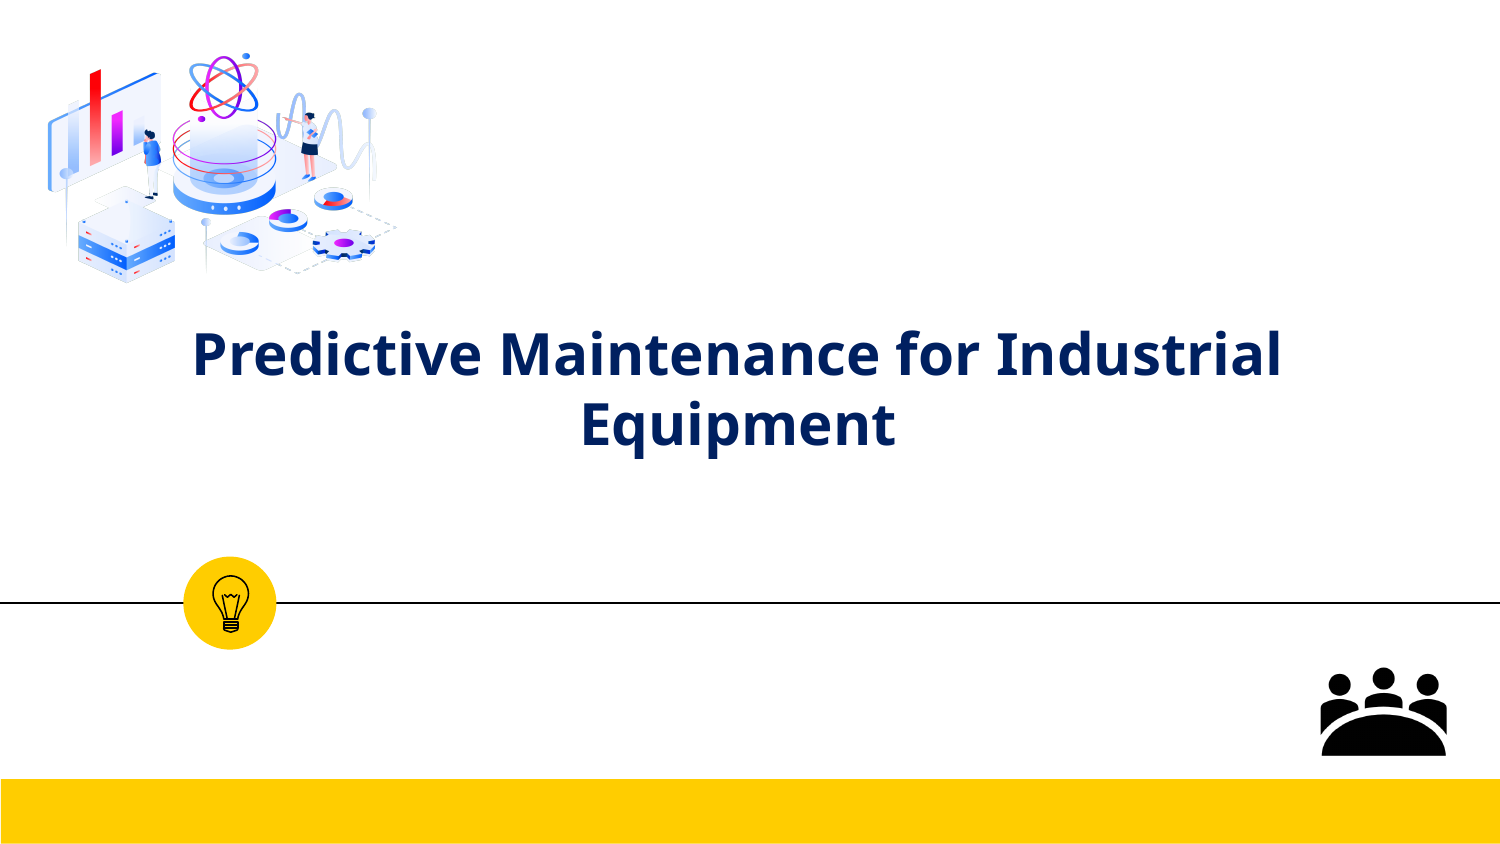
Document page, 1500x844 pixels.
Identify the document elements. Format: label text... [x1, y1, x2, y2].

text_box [212, 575, 249, 633]
title Predictive Maintenance for Industrial Equipment [137, 369, 1339, 472]
text_box [0, 779, 1500, 844]
picture [1308, 635, 1459, 787]
picture [32, 14, 413, 322]
